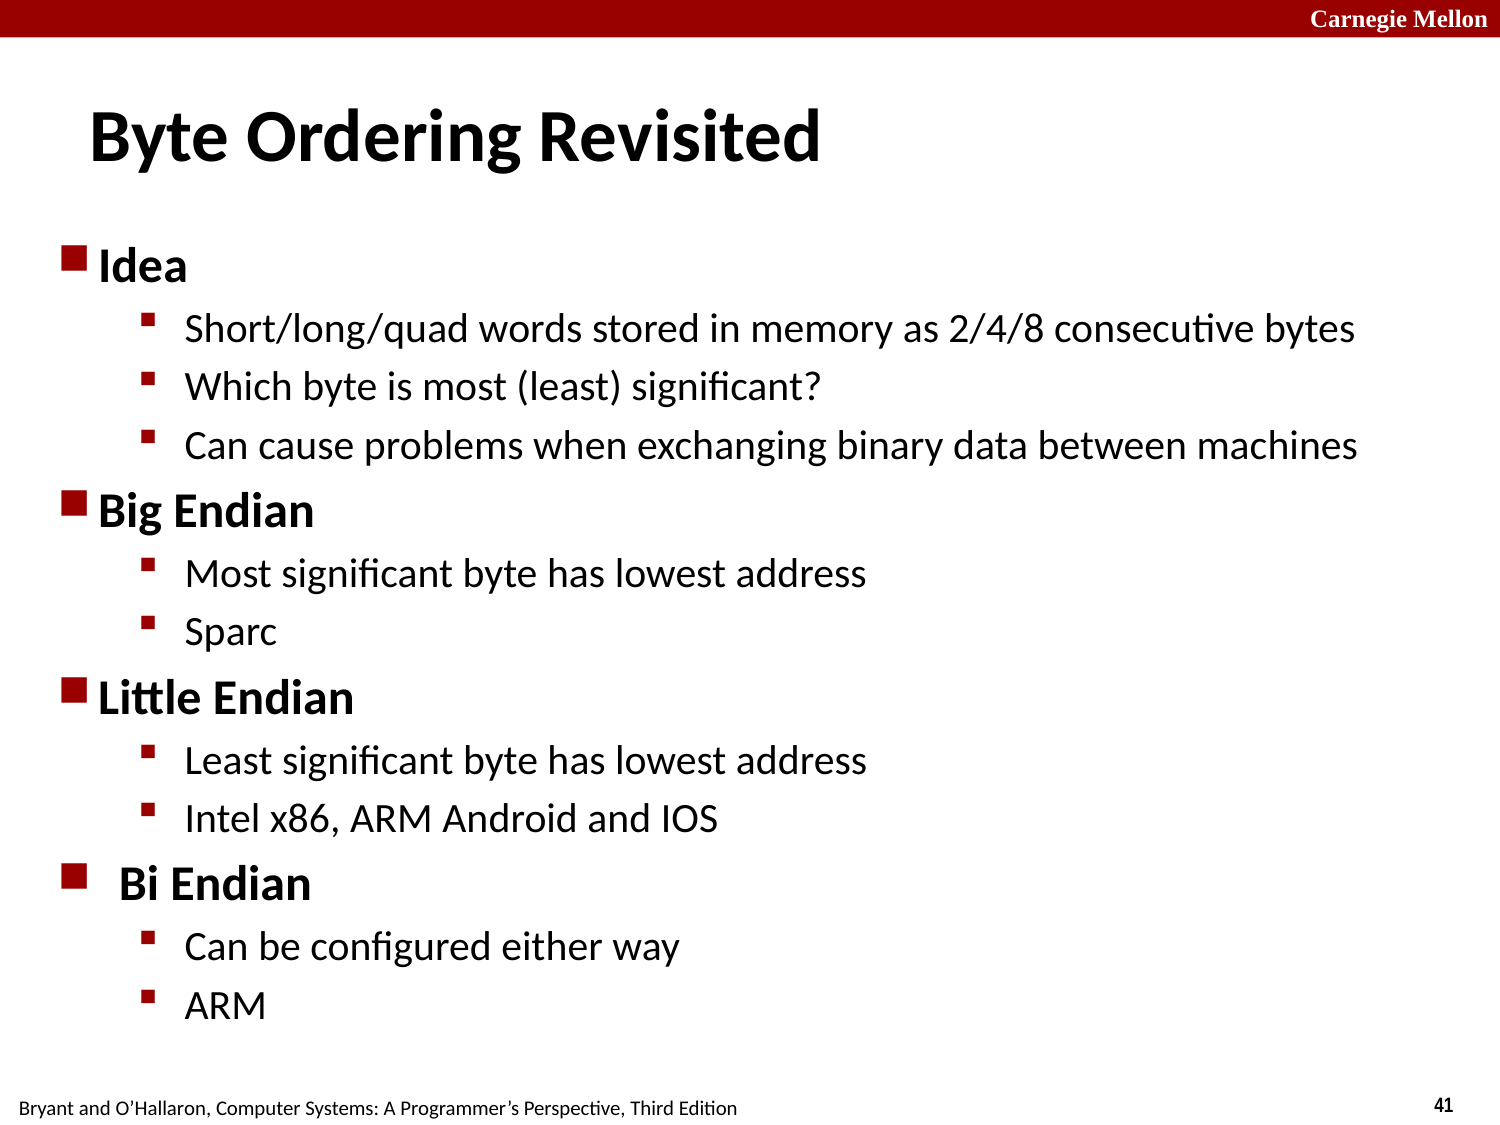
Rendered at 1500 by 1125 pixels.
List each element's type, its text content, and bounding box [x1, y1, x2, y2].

title Byte Ordering Revisited [74, 0, 1015, 224]
list Idea Short/long/quad words stored in memory as 2/4/8 consecutive bytes Which byte is most (least) significant? Can cause problems when exchanging binary data between machines Big Endian Most significant byte has lowest address Sparc Little Endian Least significant byte has lowest address Intel x86, ARM Android and IOS Bi Endian Can be configured either way ARM [47, 224, 1411, 1125]
